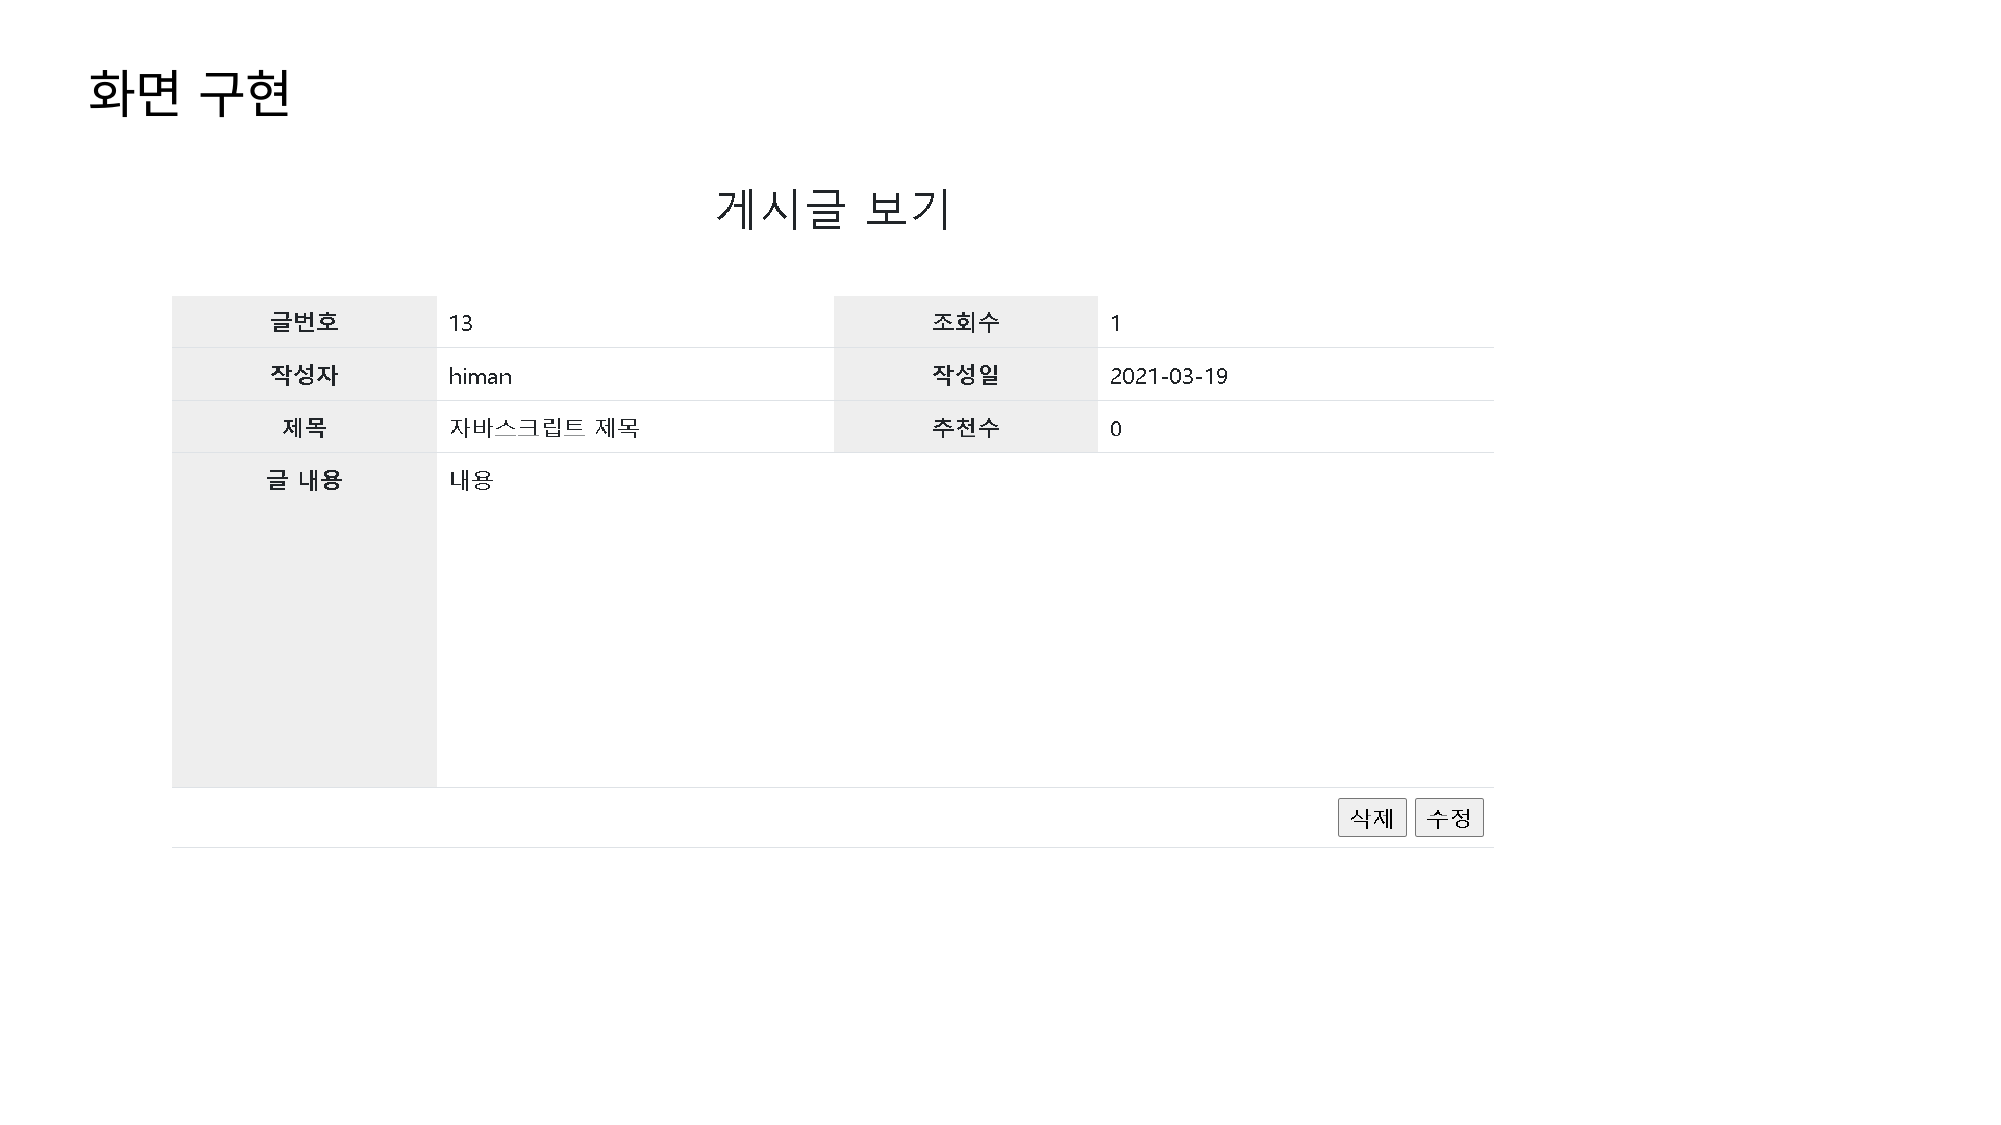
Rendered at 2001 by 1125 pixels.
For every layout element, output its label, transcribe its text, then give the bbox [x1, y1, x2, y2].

picture [103, 183, 1654, 942]
text_box 화면 구현 [73, 54, 408, 132]
